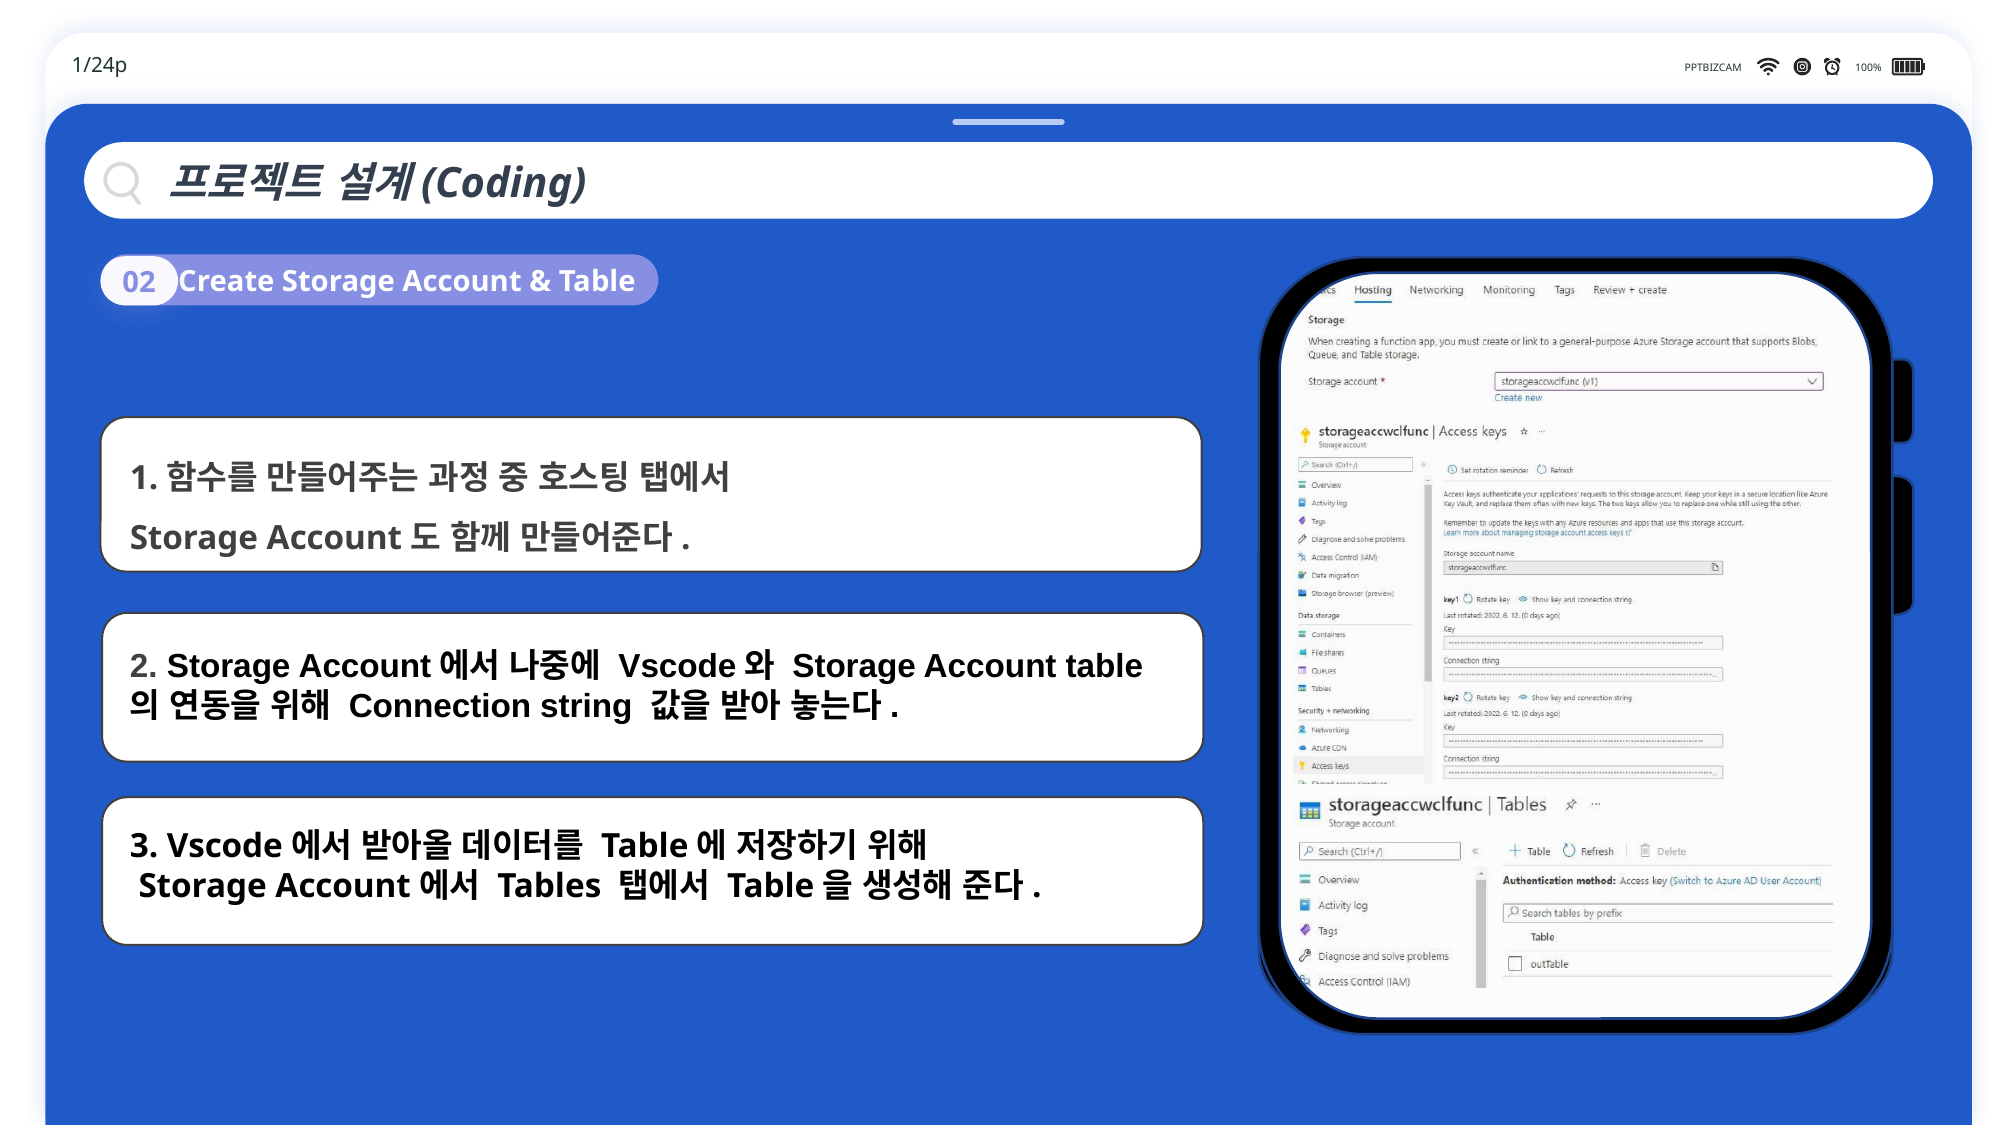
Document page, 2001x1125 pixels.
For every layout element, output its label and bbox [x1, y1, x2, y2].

text_box [1258, 257, 1914, 1035]
text_box [45, 32, 1972, 1125]
